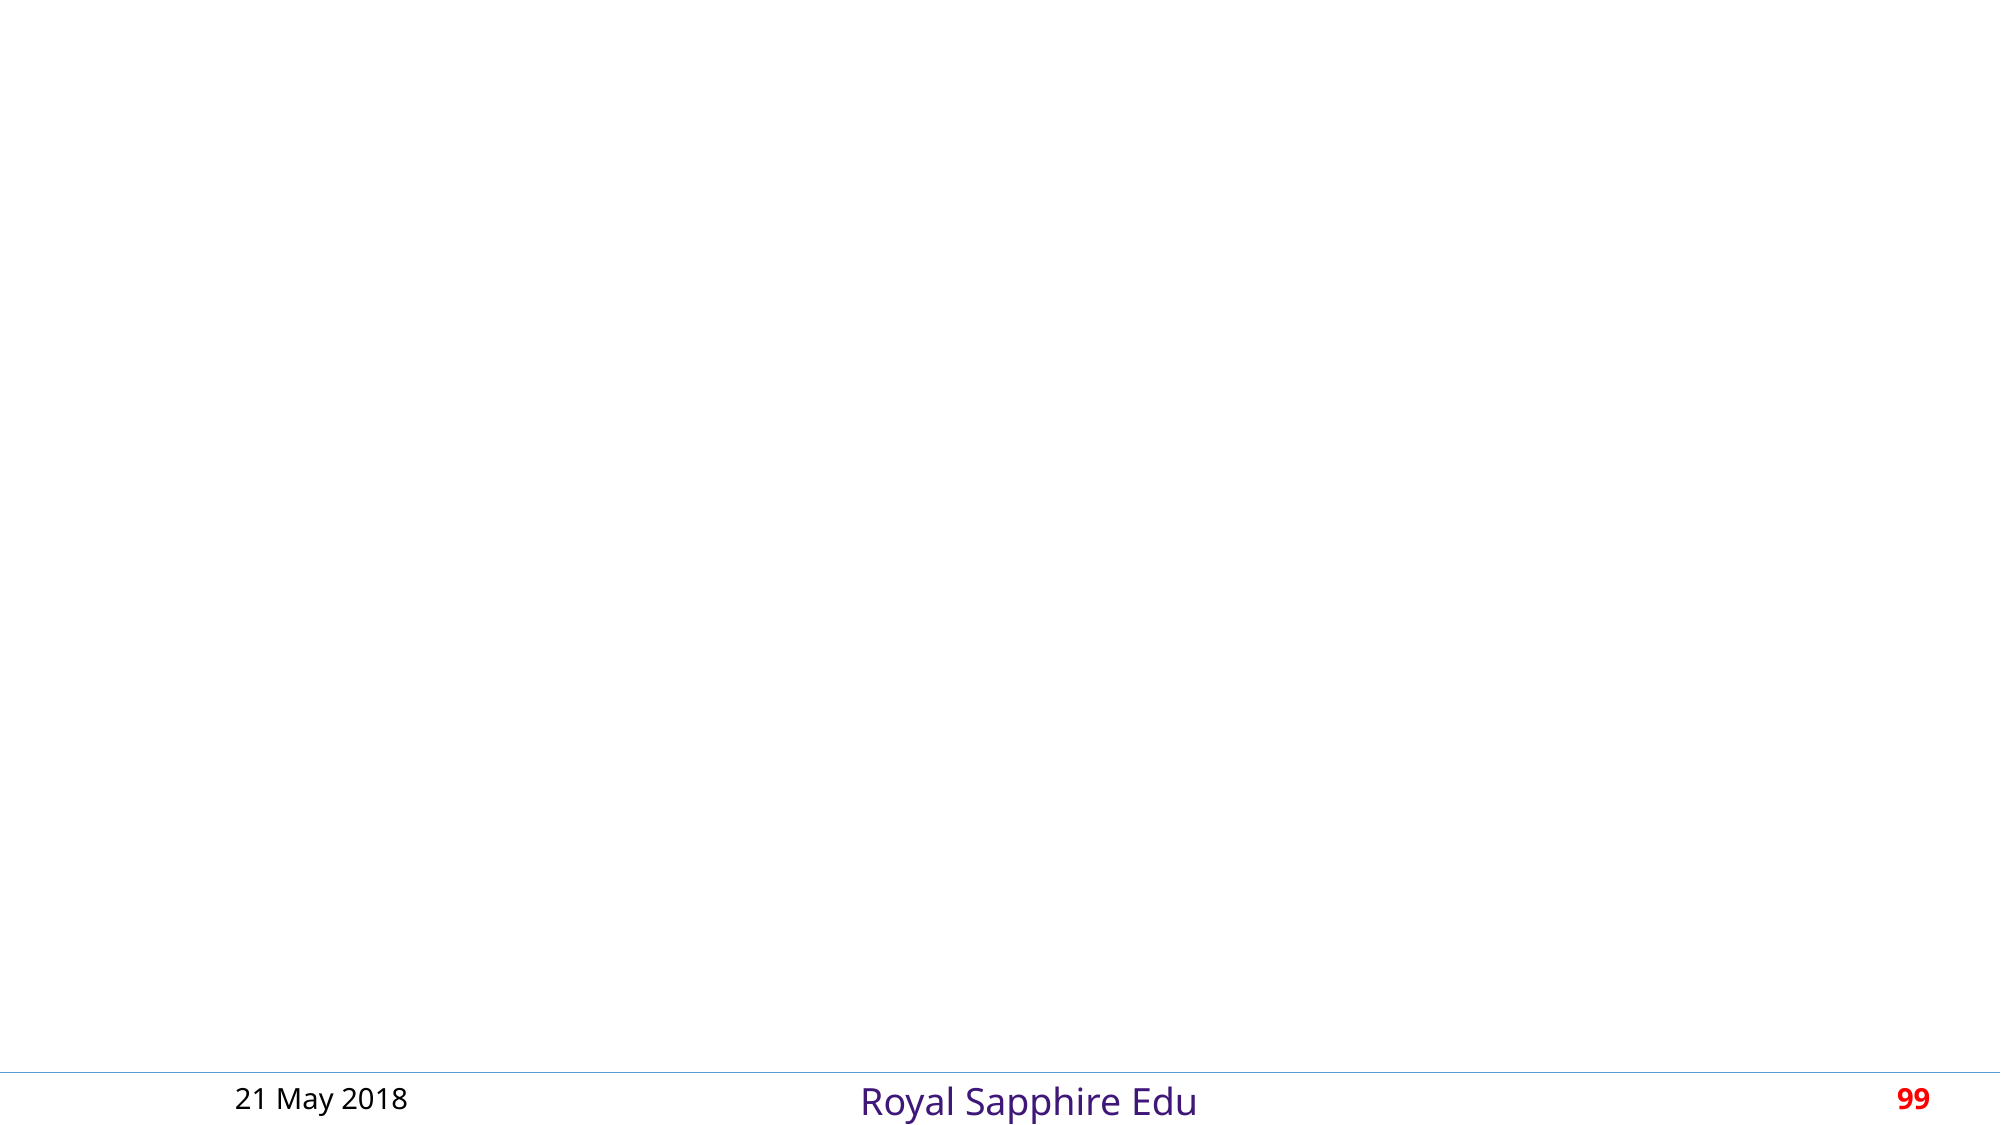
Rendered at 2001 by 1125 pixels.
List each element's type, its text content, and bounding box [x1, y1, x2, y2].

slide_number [220, 1072, 671, 1115]
slide_number 99 [1495, 1072, 1946, 1115]
